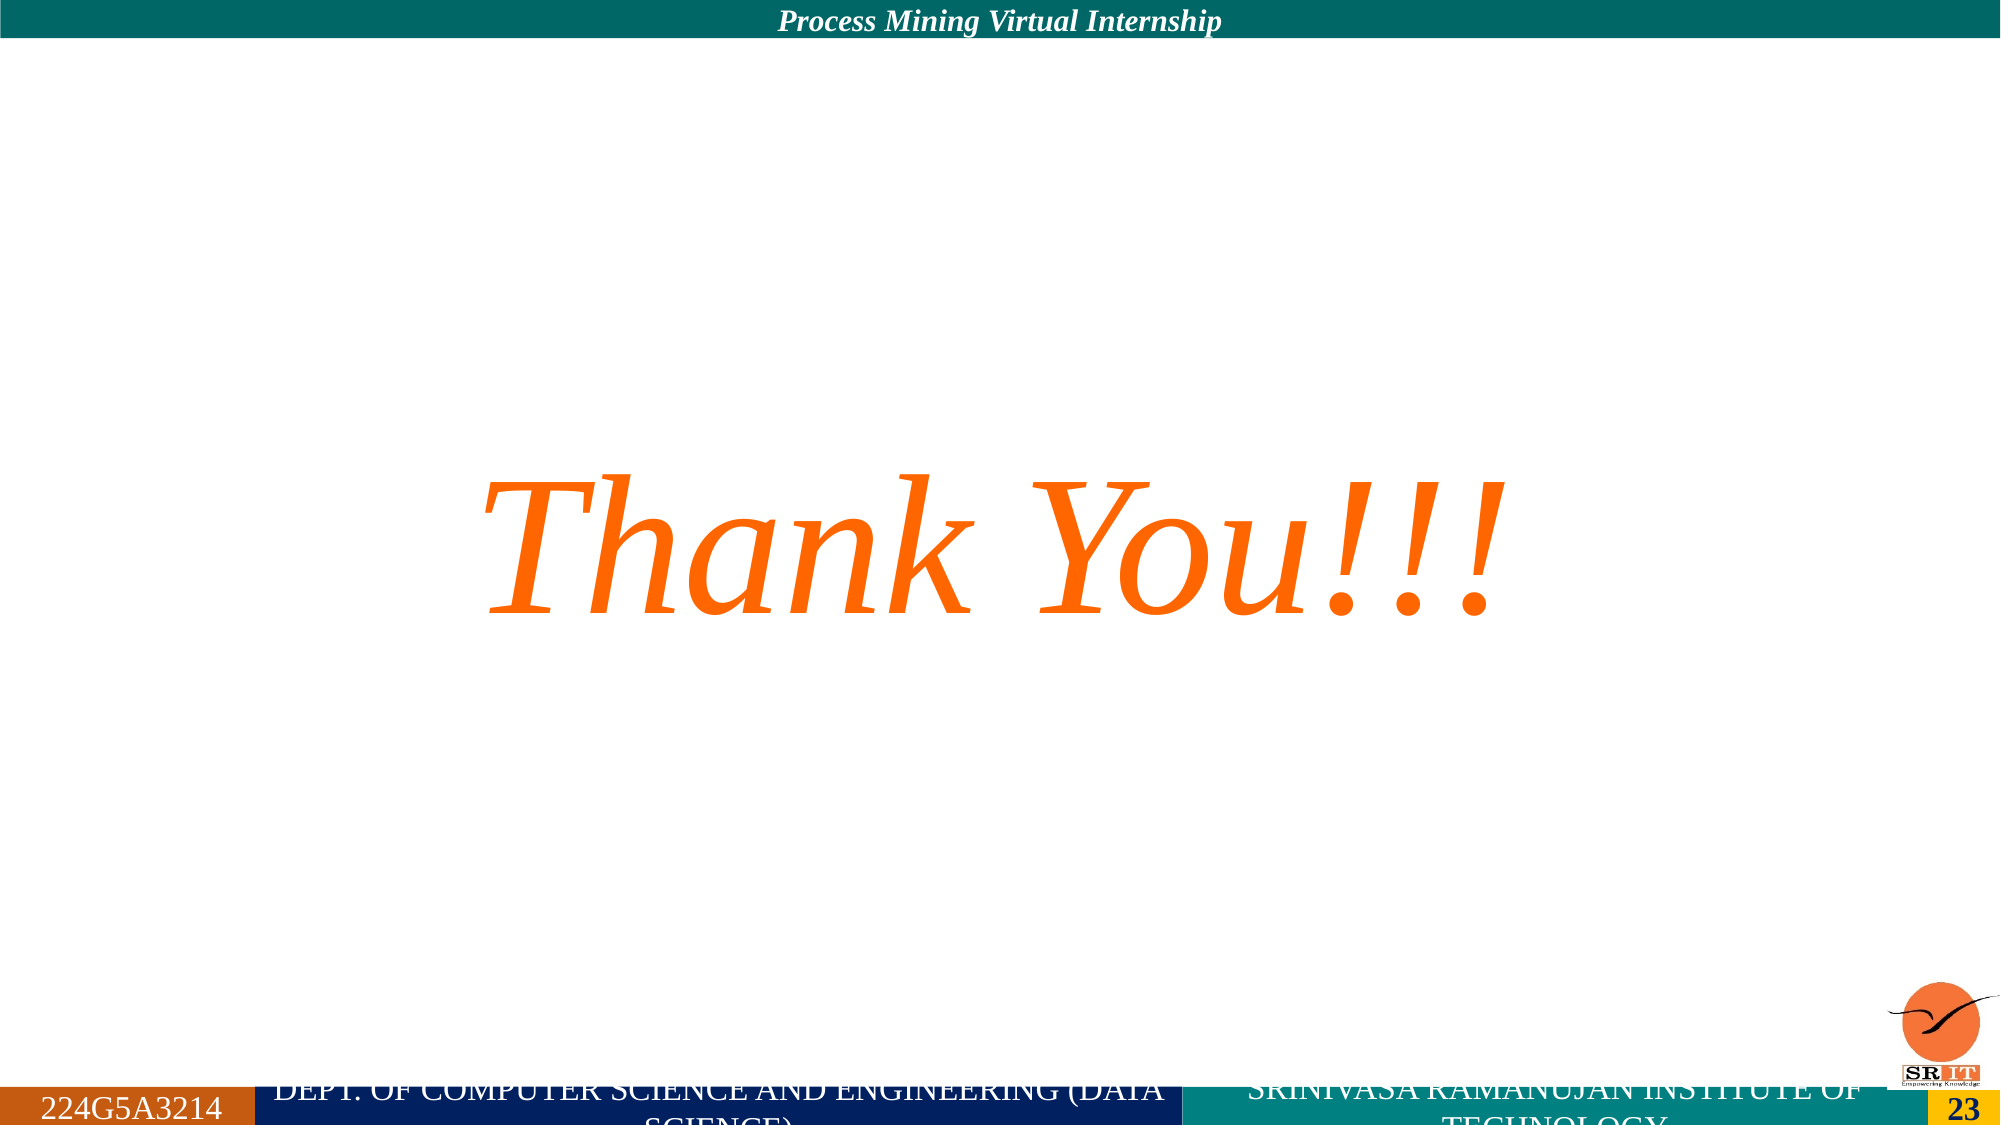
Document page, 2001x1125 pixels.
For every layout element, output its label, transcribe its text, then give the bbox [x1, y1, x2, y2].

picture [1887, 977, 2000, 1090]
text_box Thank You!!! [457, 389, 1530, 662]
